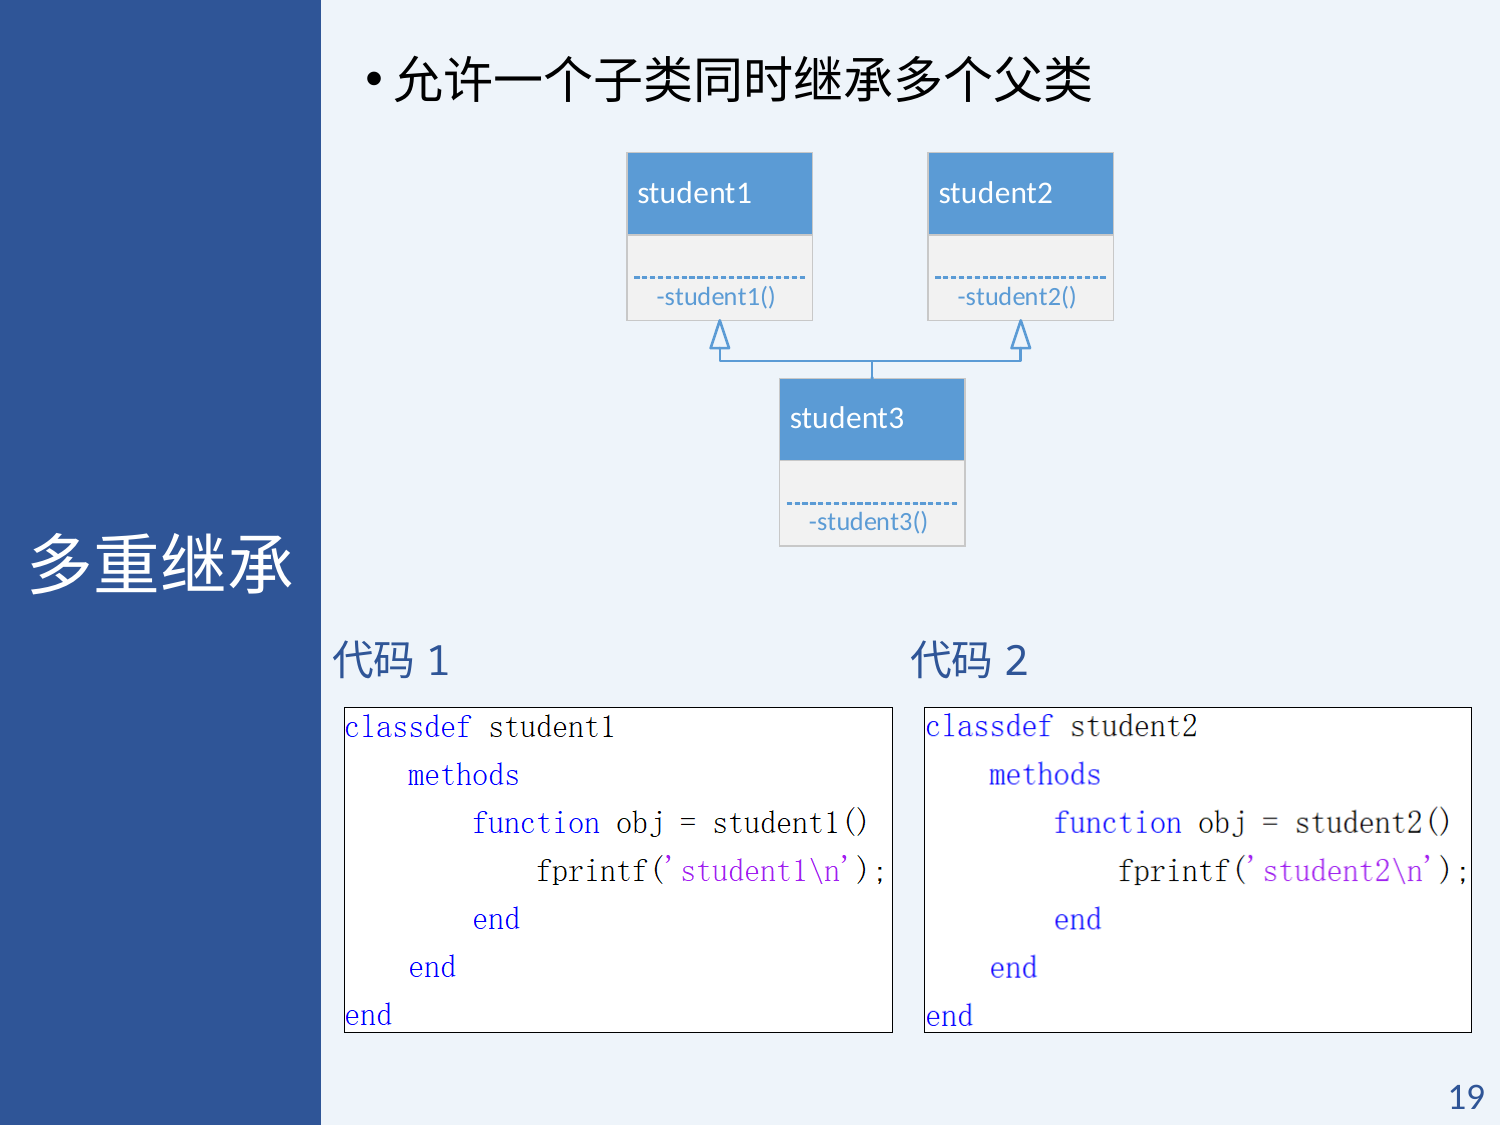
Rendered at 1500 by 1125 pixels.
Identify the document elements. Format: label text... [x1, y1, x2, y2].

picture [924, 707, 1472, 1033]
picture [618, 149, 1116, 552]
picture [344, 707, 893, 1033]
text_box 代码1 [314, 626, 469, 691]
text_box 代码2 [892, 626, 1047, 691]
list 多重继承 [7, 164, 314, 961]
list 允许一个子类同时继承多个父类 [350, 41, 1472, 212]
